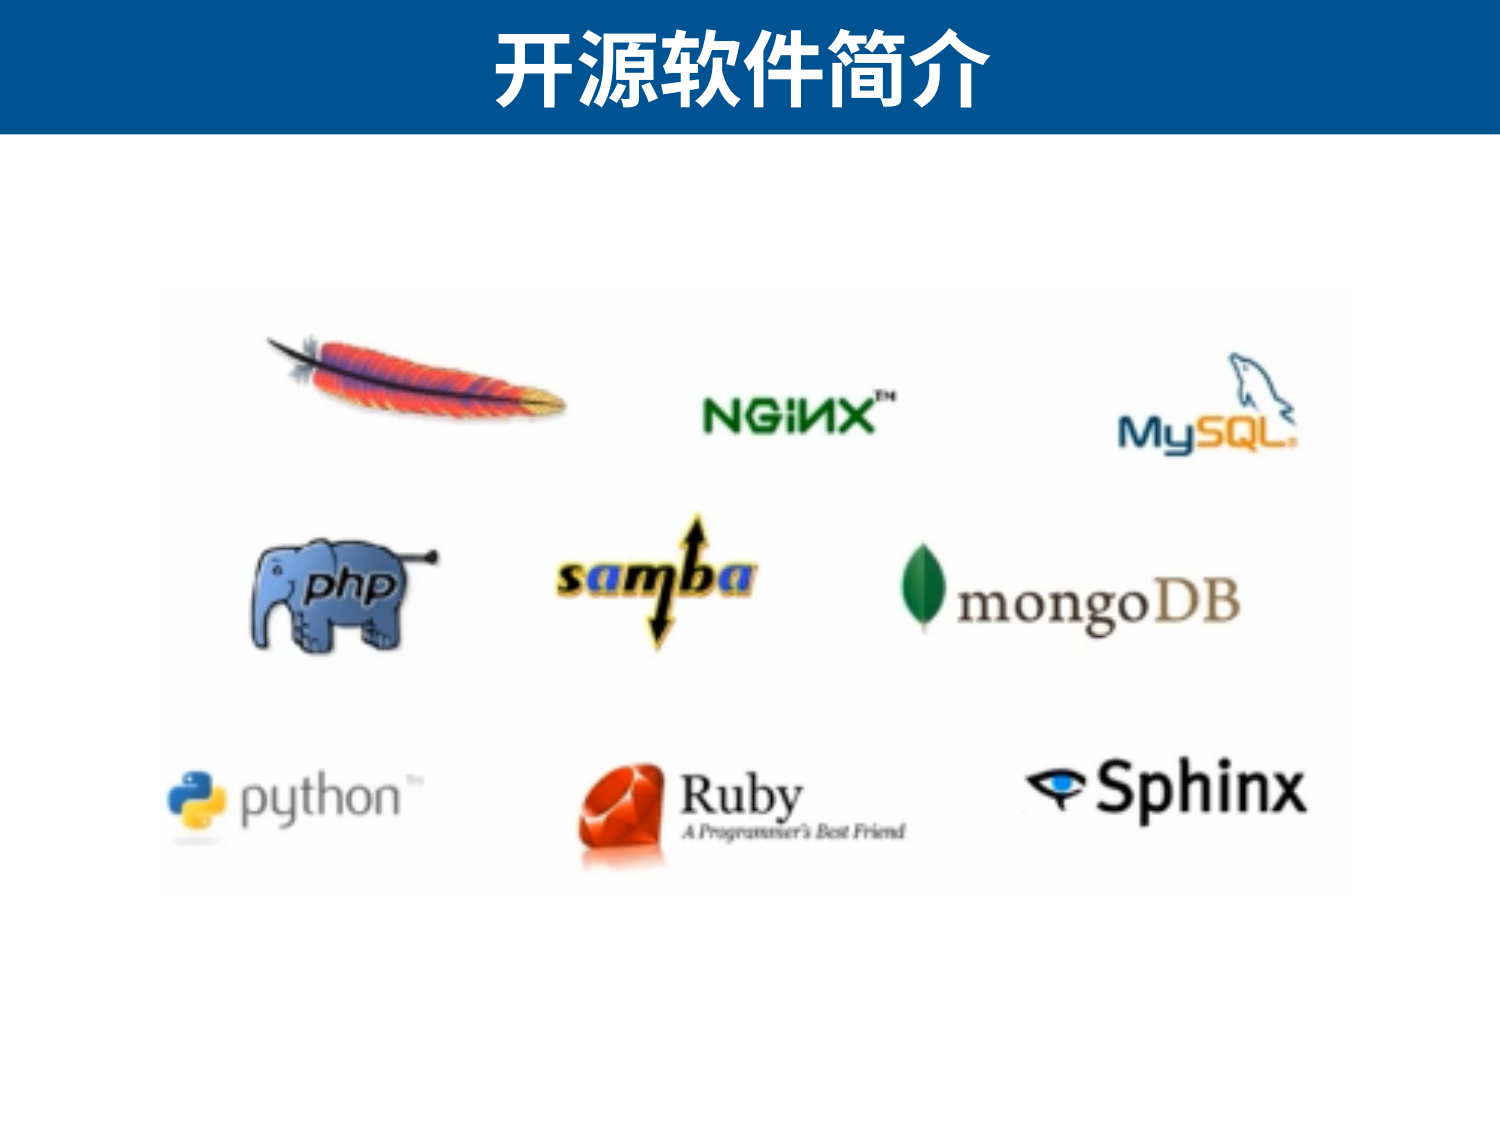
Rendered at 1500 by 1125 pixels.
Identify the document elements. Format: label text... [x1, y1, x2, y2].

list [159, 290, 1353, 891]
title 开源软件简介 [2, 0, 1483, 135]
